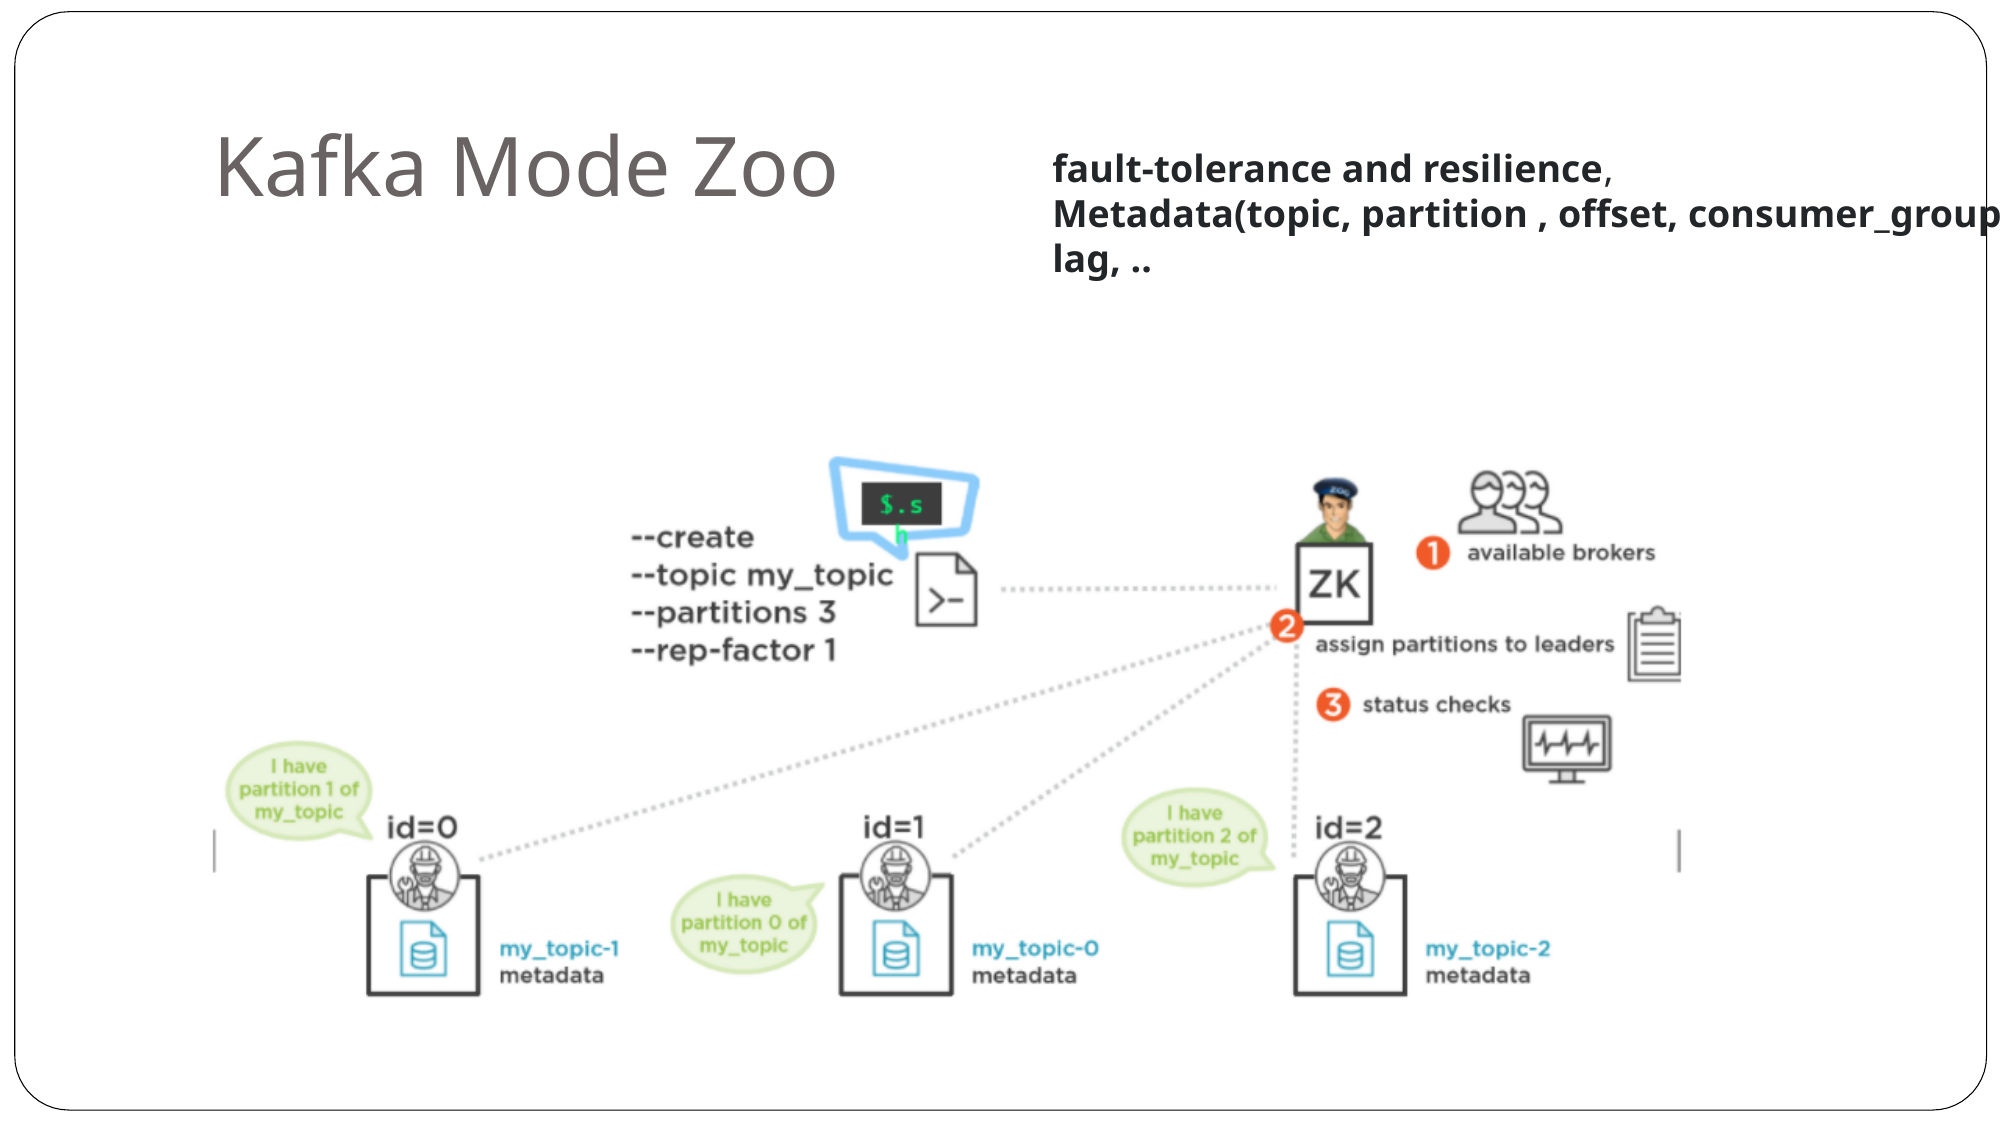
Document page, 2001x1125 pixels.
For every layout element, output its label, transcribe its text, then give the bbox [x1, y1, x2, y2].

title Kafka Mode Zoo [213, 114, 1787, 214]
picture [193, 419, 1801, 1089]
text_box fault-tolerance and resilience, Metadata(topic, partition , offset, consumer_group, lag, .. [1037, 137, 2000, 288]
